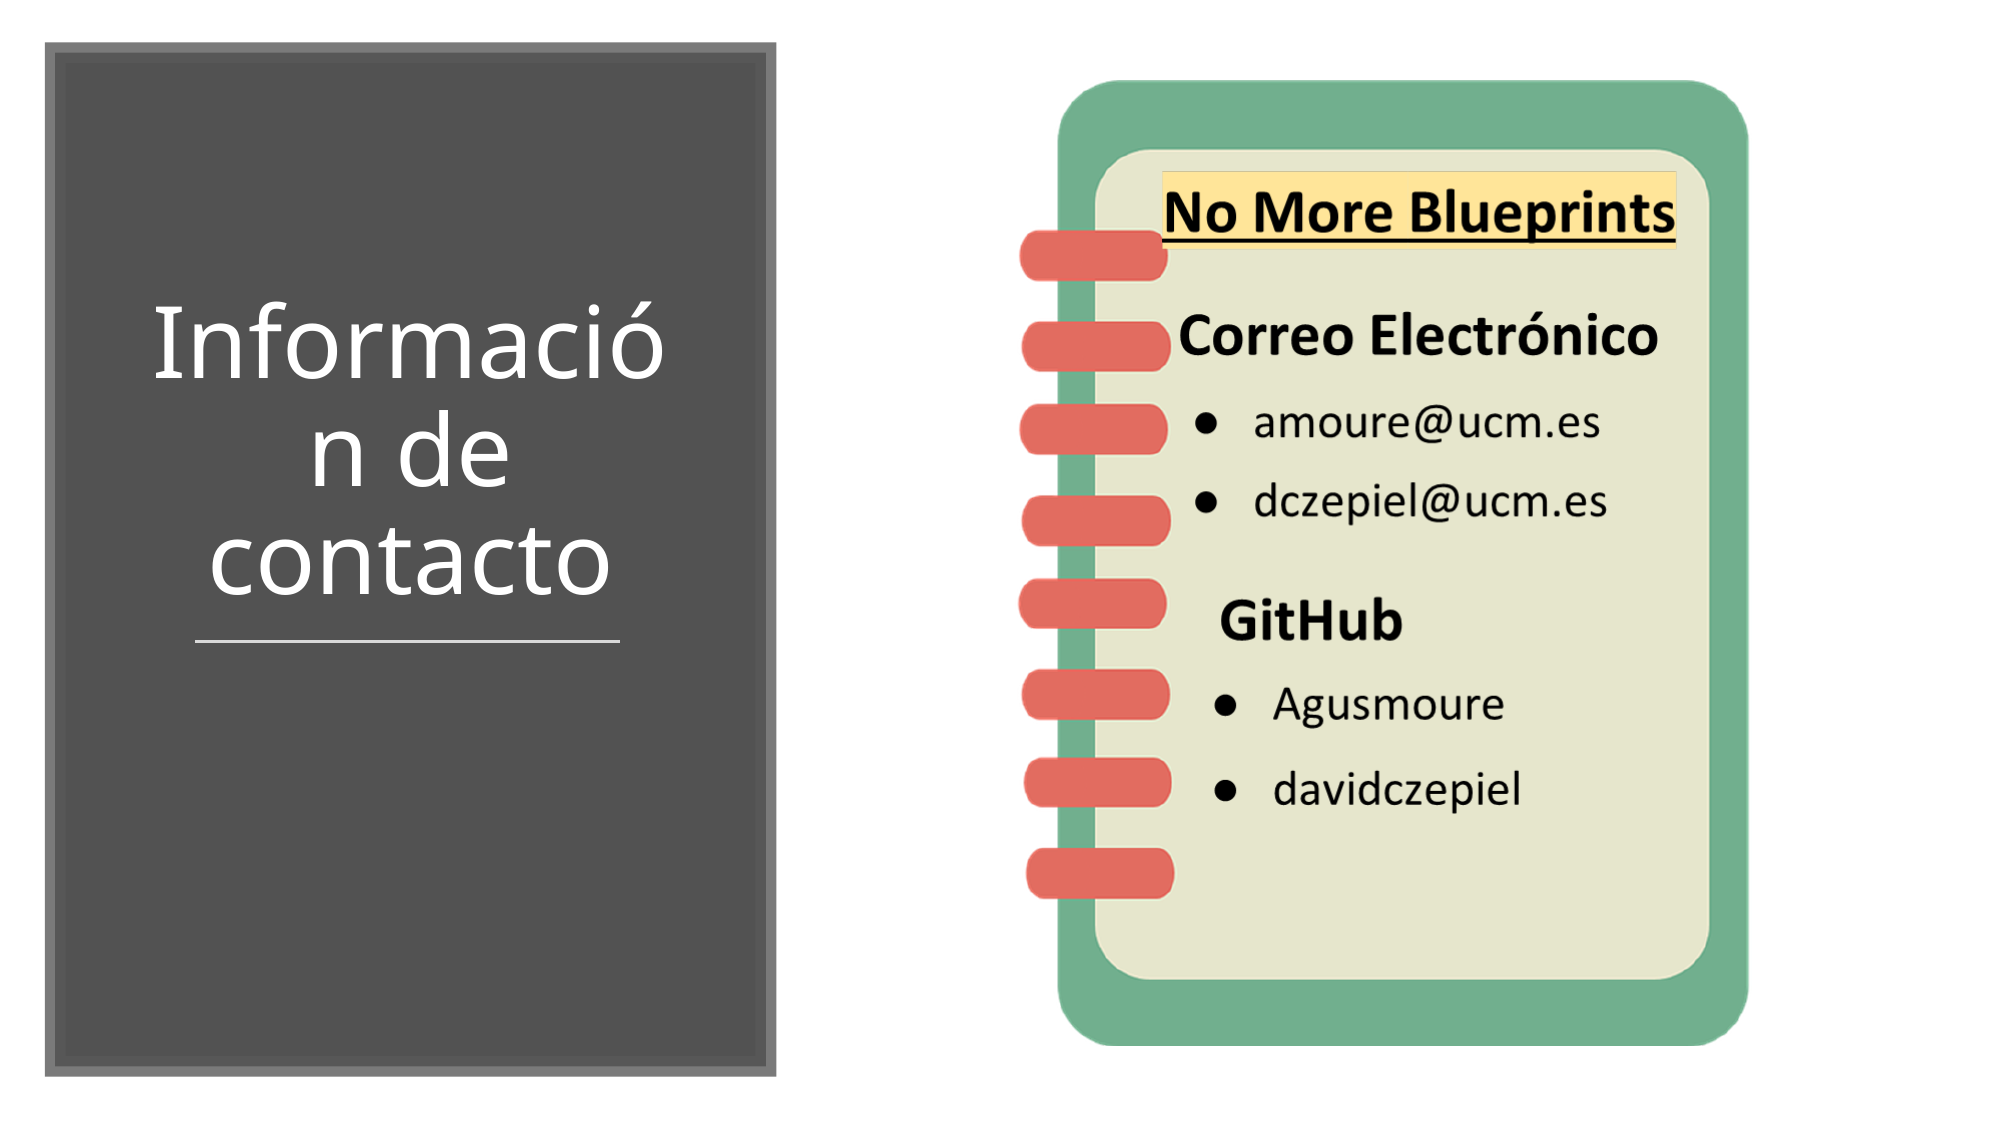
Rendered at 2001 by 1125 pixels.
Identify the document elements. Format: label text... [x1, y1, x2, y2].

picture [894, 80, 1872, 1046]
title Información de contacto [110, 149, 711, 624]
text_box [54, 52, 767, 1067]
